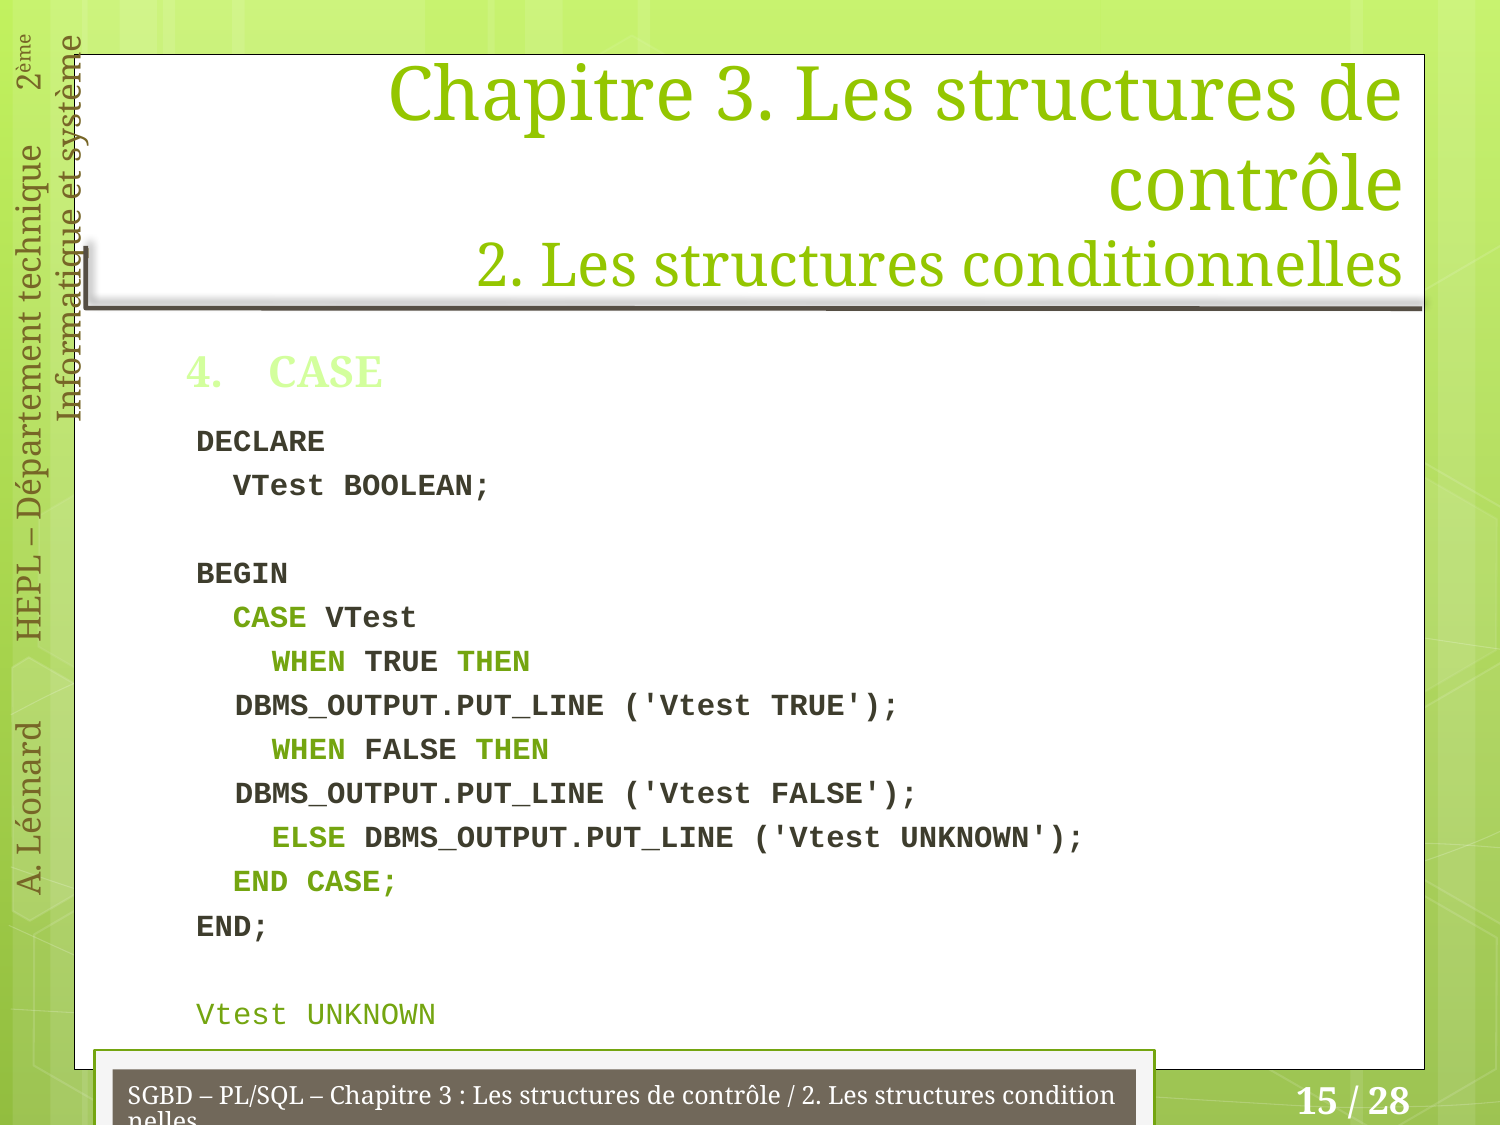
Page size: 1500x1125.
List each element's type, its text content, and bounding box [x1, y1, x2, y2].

list 4. CASE DECLARE VTest BOOLEAN; BEGIN CASE VTest WHEN TRUE THEN DBMS_OUTPUT.PUT_LINE ('Vtest TRUE'); WHEN FALSE THEN DBMS_OUTPUT.PUT_LINE ('Vtest FALSE'); ELSE DBMS_OUTPUT.PUT_LINE ('Vtest UNKNOWN'); END CASE; END; Vtest UNKNOWN [171, 336, 1421, 1041]
footer SGBD – PL/SQL – Chapitre 3 : Les structures de contrôle / 2. Les structures conditionnelles [112, 1067, 1136, 1125]
title Chapitre 3. Les structures de contrôle 2. Les structures conditionnelles [97, 118, 1421, 306]
